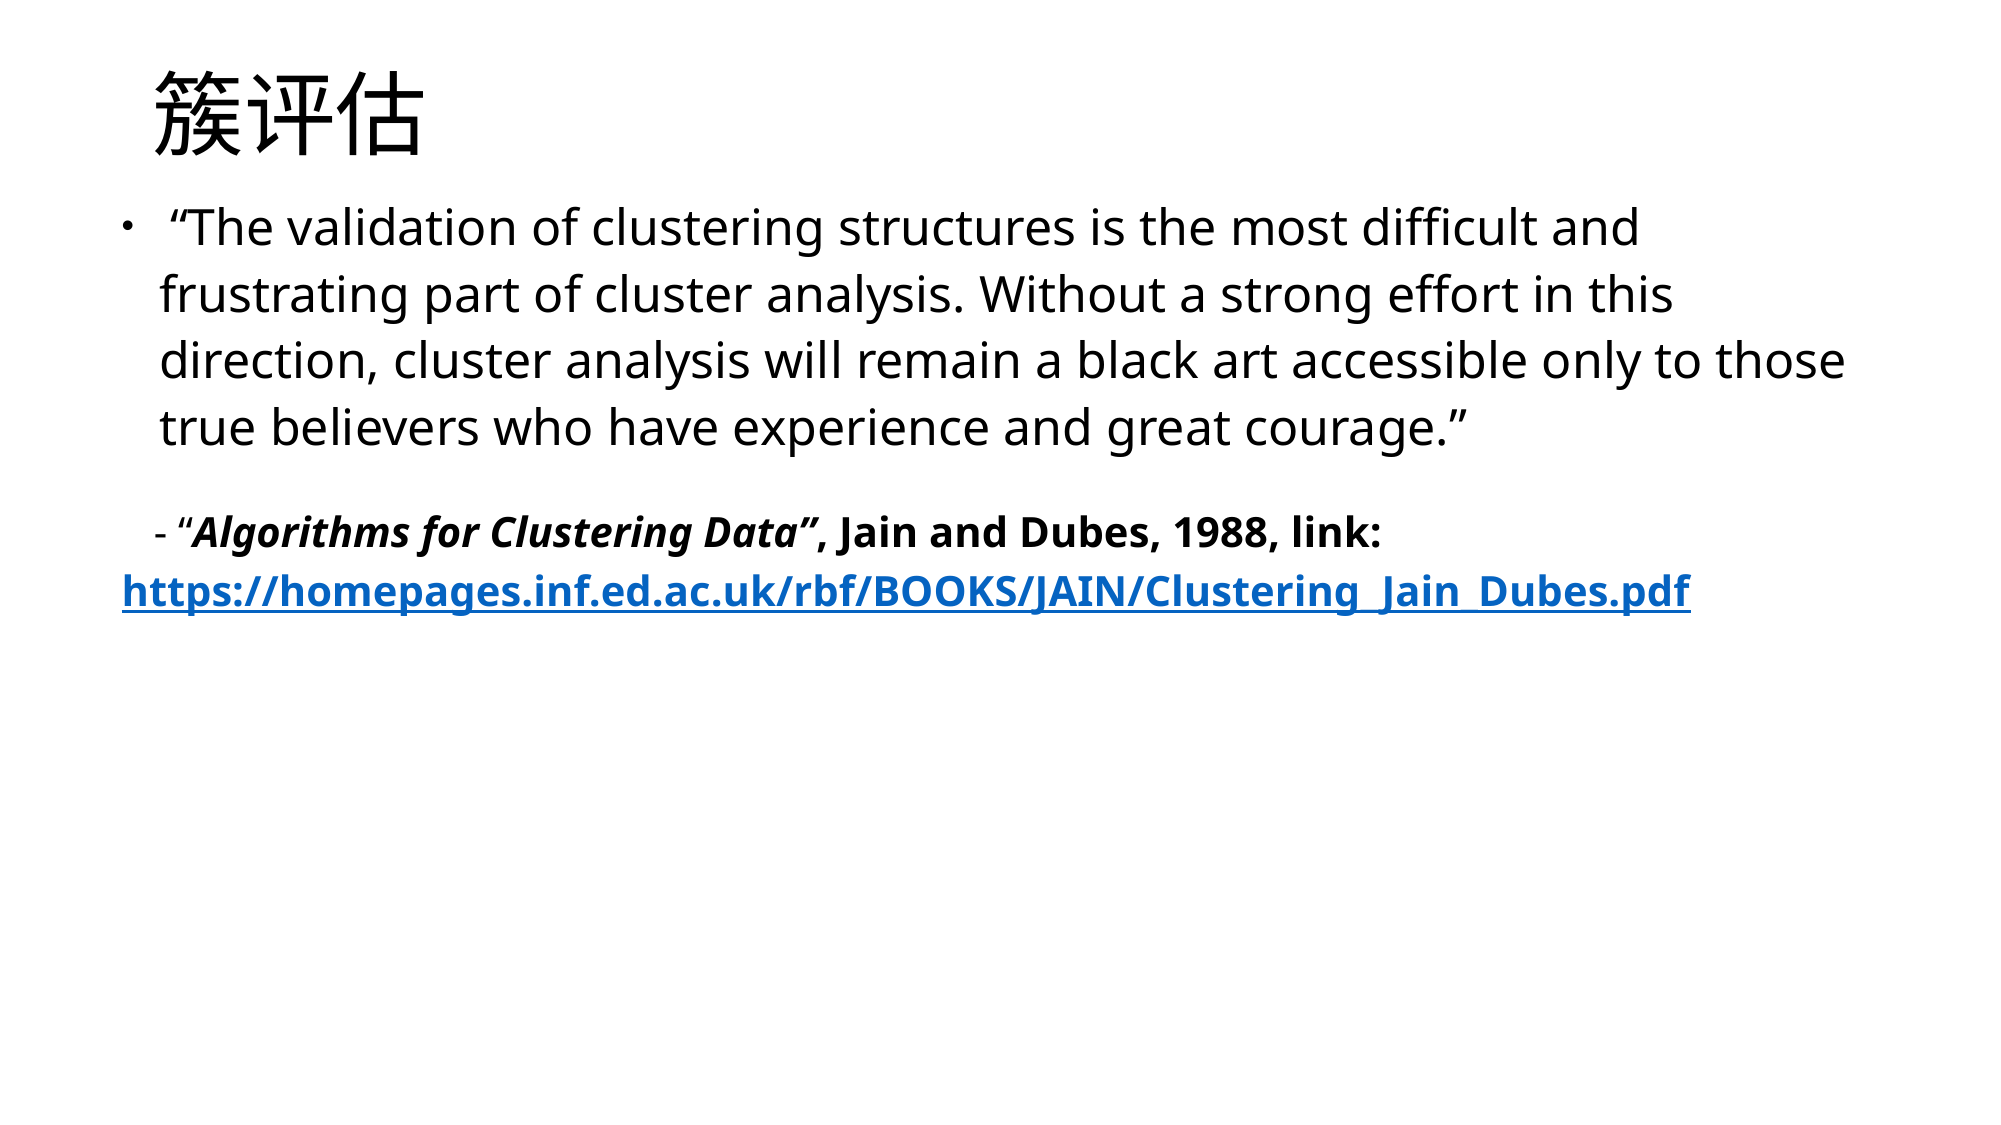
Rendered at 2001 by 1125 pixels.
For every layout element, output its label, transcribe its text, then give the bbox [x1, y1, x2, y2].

list “The validation of clustering structures is the most difficult and frustrating part of cluster analysis. Without a strong effort in this direction, cluster analysis will remain a black art accessible only to those true believers who have experience and great courage.” - “Algorithms for Clustering Data”, Jain and Dubes, 1988, link: https://homepages.inf.ed.ac.uk/rbf/BOOKS/JAIN/Clustering_Jain_Dubes.pdf [106, 181, 1894, 1083]
title 簇评估 [137, 10, 1863, 181]
